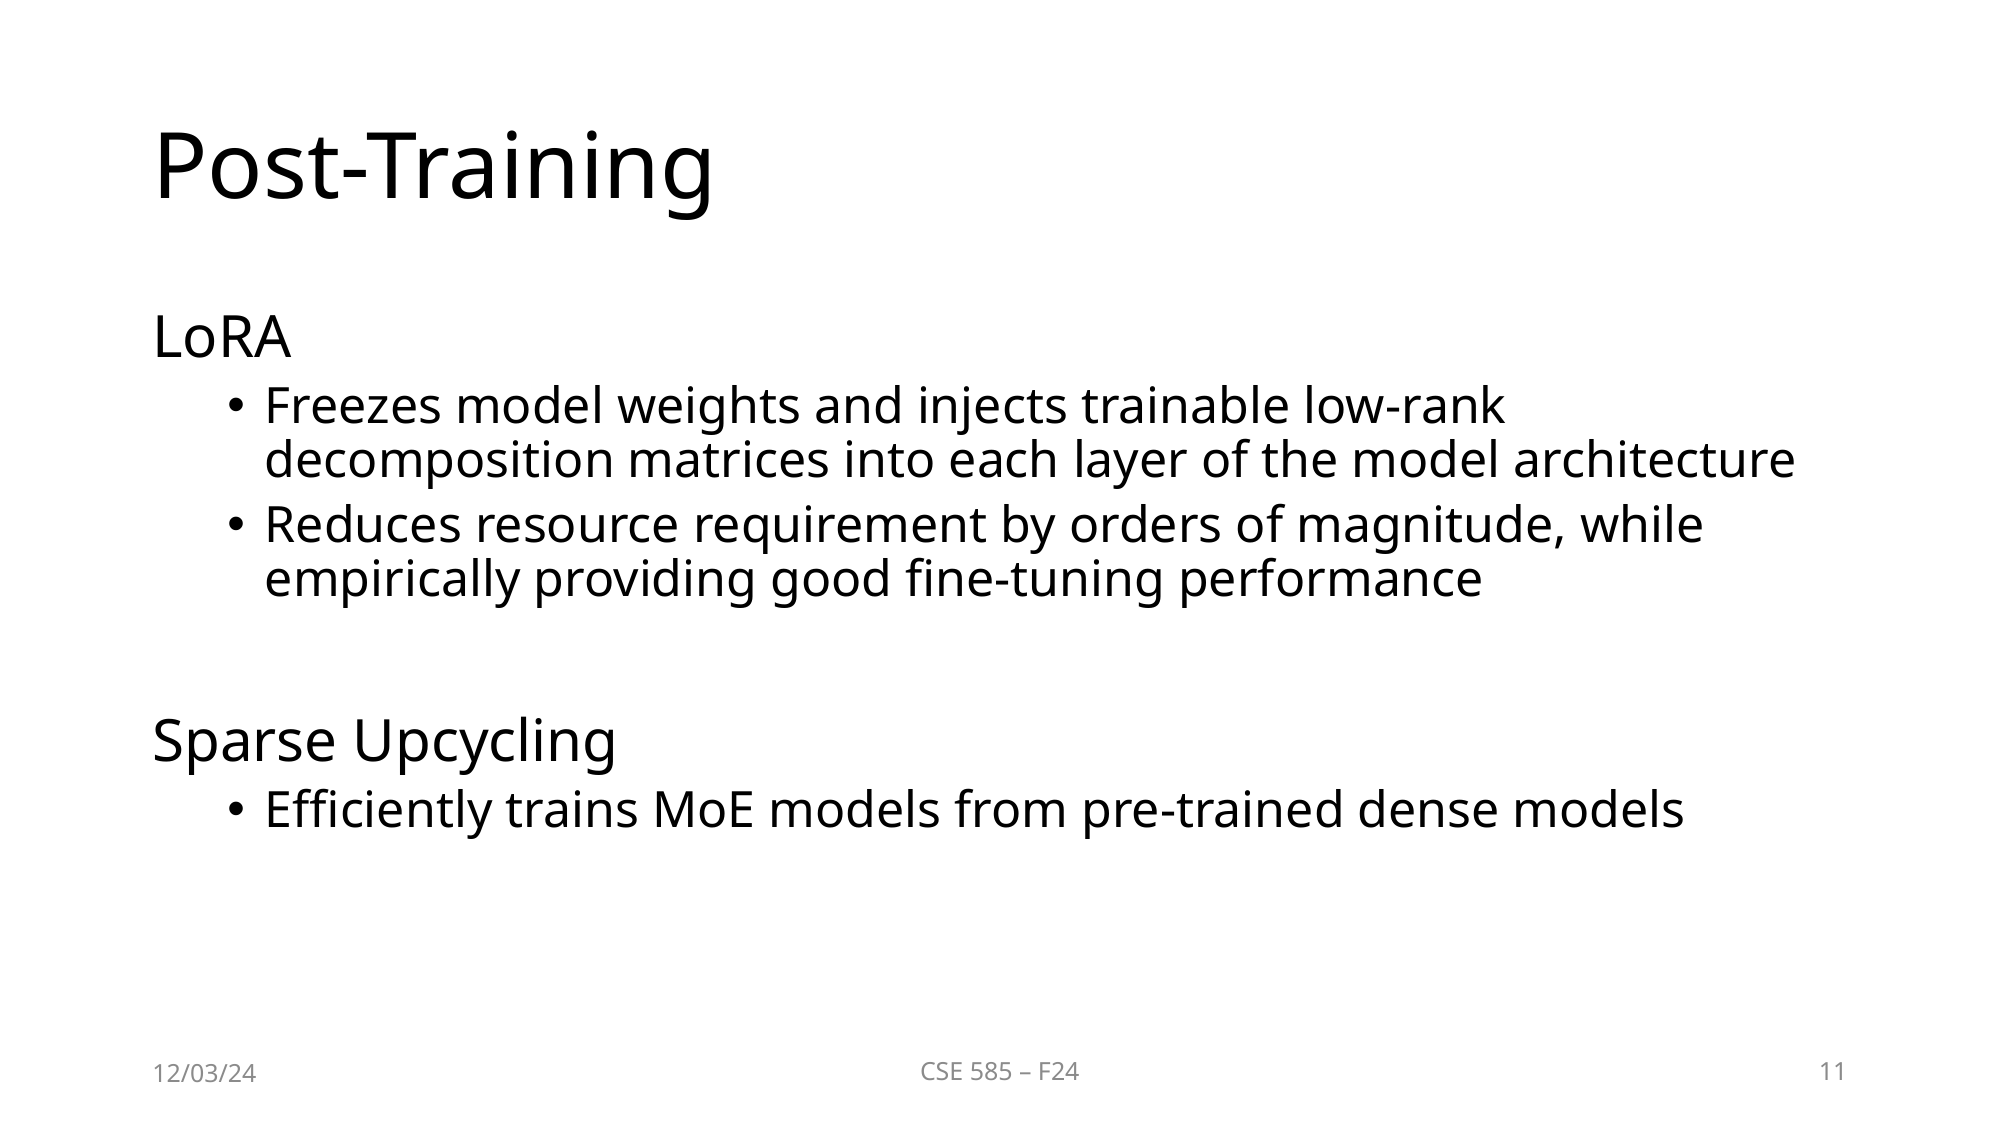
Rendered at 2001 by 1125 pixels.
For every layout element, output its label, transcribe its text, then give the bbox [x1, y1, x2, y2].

footer CSE 585 – F24 [662, 1042, 1338, 1103]
title Post-Training [137, 59, 1863, 278]
slide_number 11 [1412, 1042, 1863, 1103]
list LoRA Freezes model weights and injects trainable low-rank decomposition matrices into each layer of the model architecture Reduces resource requirement by orders of magnitude, while empirically providing good fine-tuning performance Sparse Upcycling Efficiently trains MoE models from pre-trained dense models [137, 299, 1863, 1014]
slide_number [137, 1042, 588, 1103]
